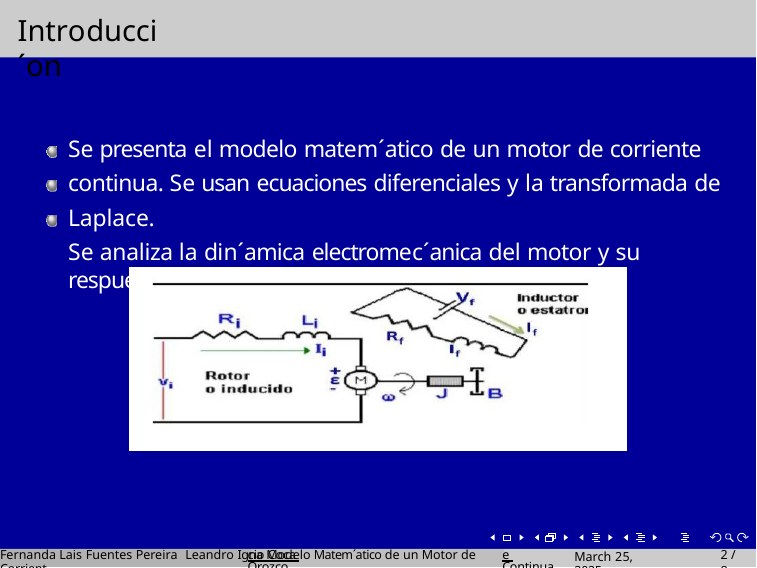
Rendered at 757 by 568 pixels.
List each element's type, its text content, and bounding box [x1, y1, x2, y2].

title Introducci´on [15, 9, 172, 108]
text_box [0, 548, 757, 568]
picture [129, 267, 627, 451]
picture [45, 180, 58, 192]
picture [45, 146, 58, 158]
picture [45, 215, 58, 227]
text_box Se presenta el modelo matem´atico de un motor de corriente continua. Se usan ecuaciones diferenciales y la transformada de Laplace. Se analiza la din´amica electromec´anica del motor y su respuesta en el tiempo. [66, 125, 736, 293]
